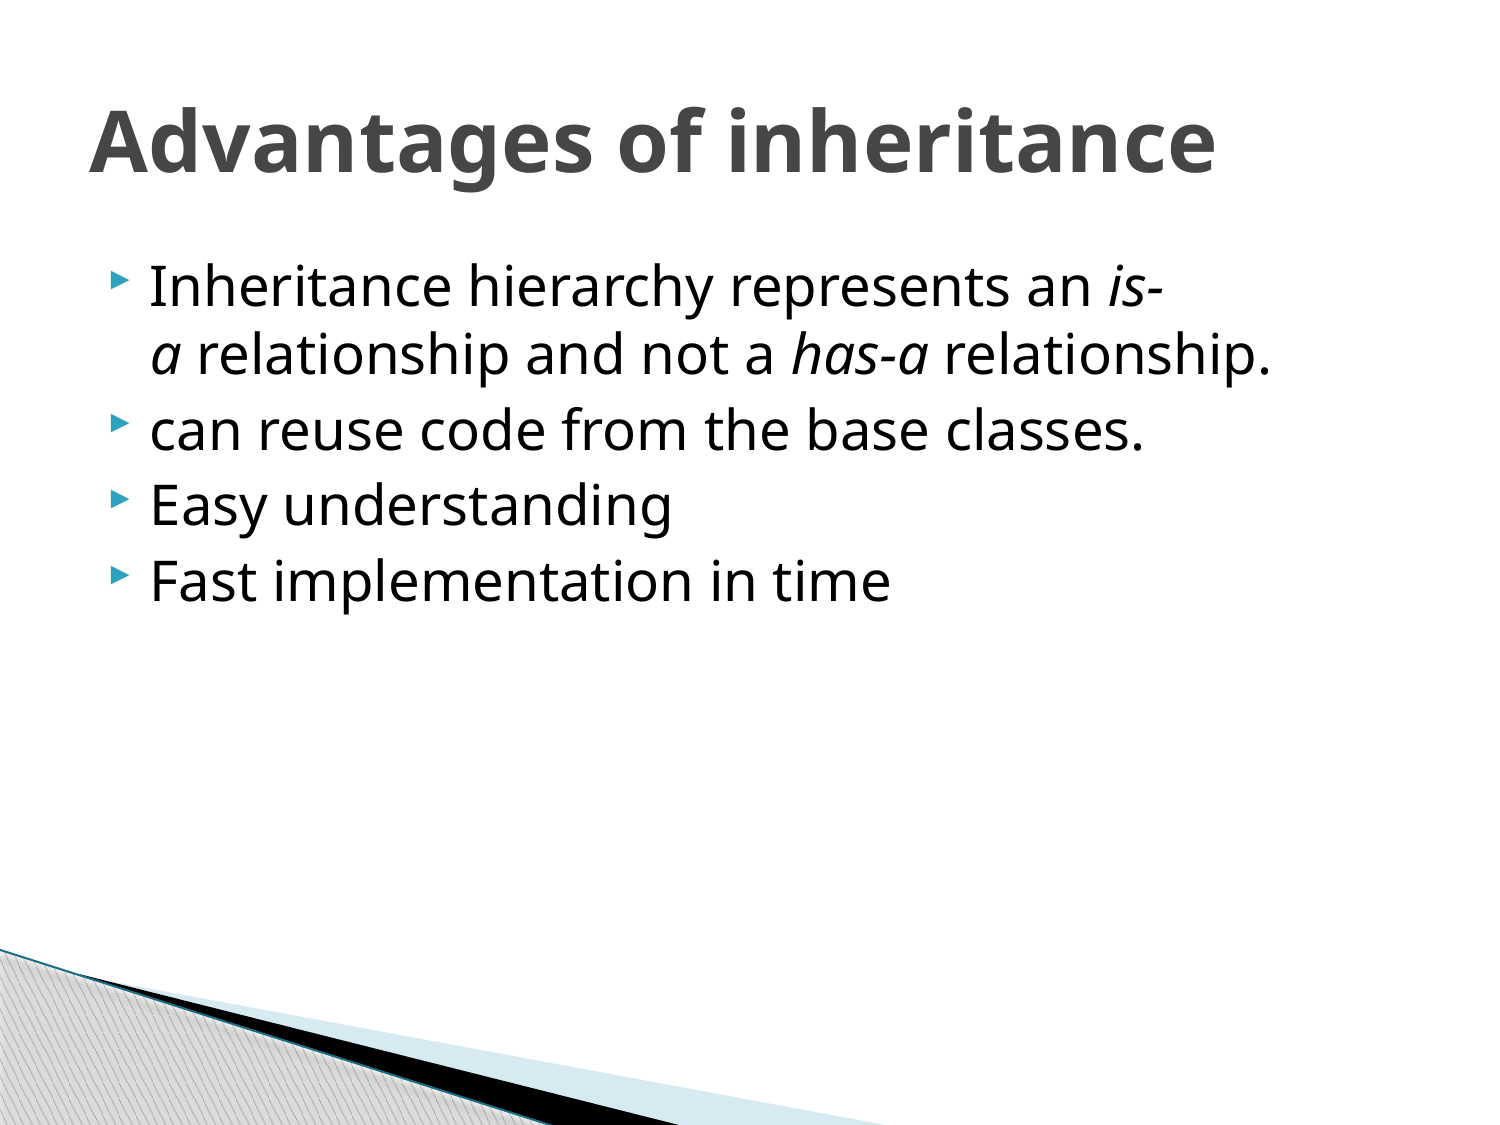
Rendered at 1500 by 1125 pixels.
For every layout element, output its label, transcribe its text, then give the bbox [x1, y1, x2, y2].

list Inheritance hierarchy represents an is-a relationship and not a has-a relationship. can reuse code from the base classes. Easy understanding Fast implementation in time [75, 243, 1425, 986]
title Advantages of inheritance [75, 45, 1425, 233]
